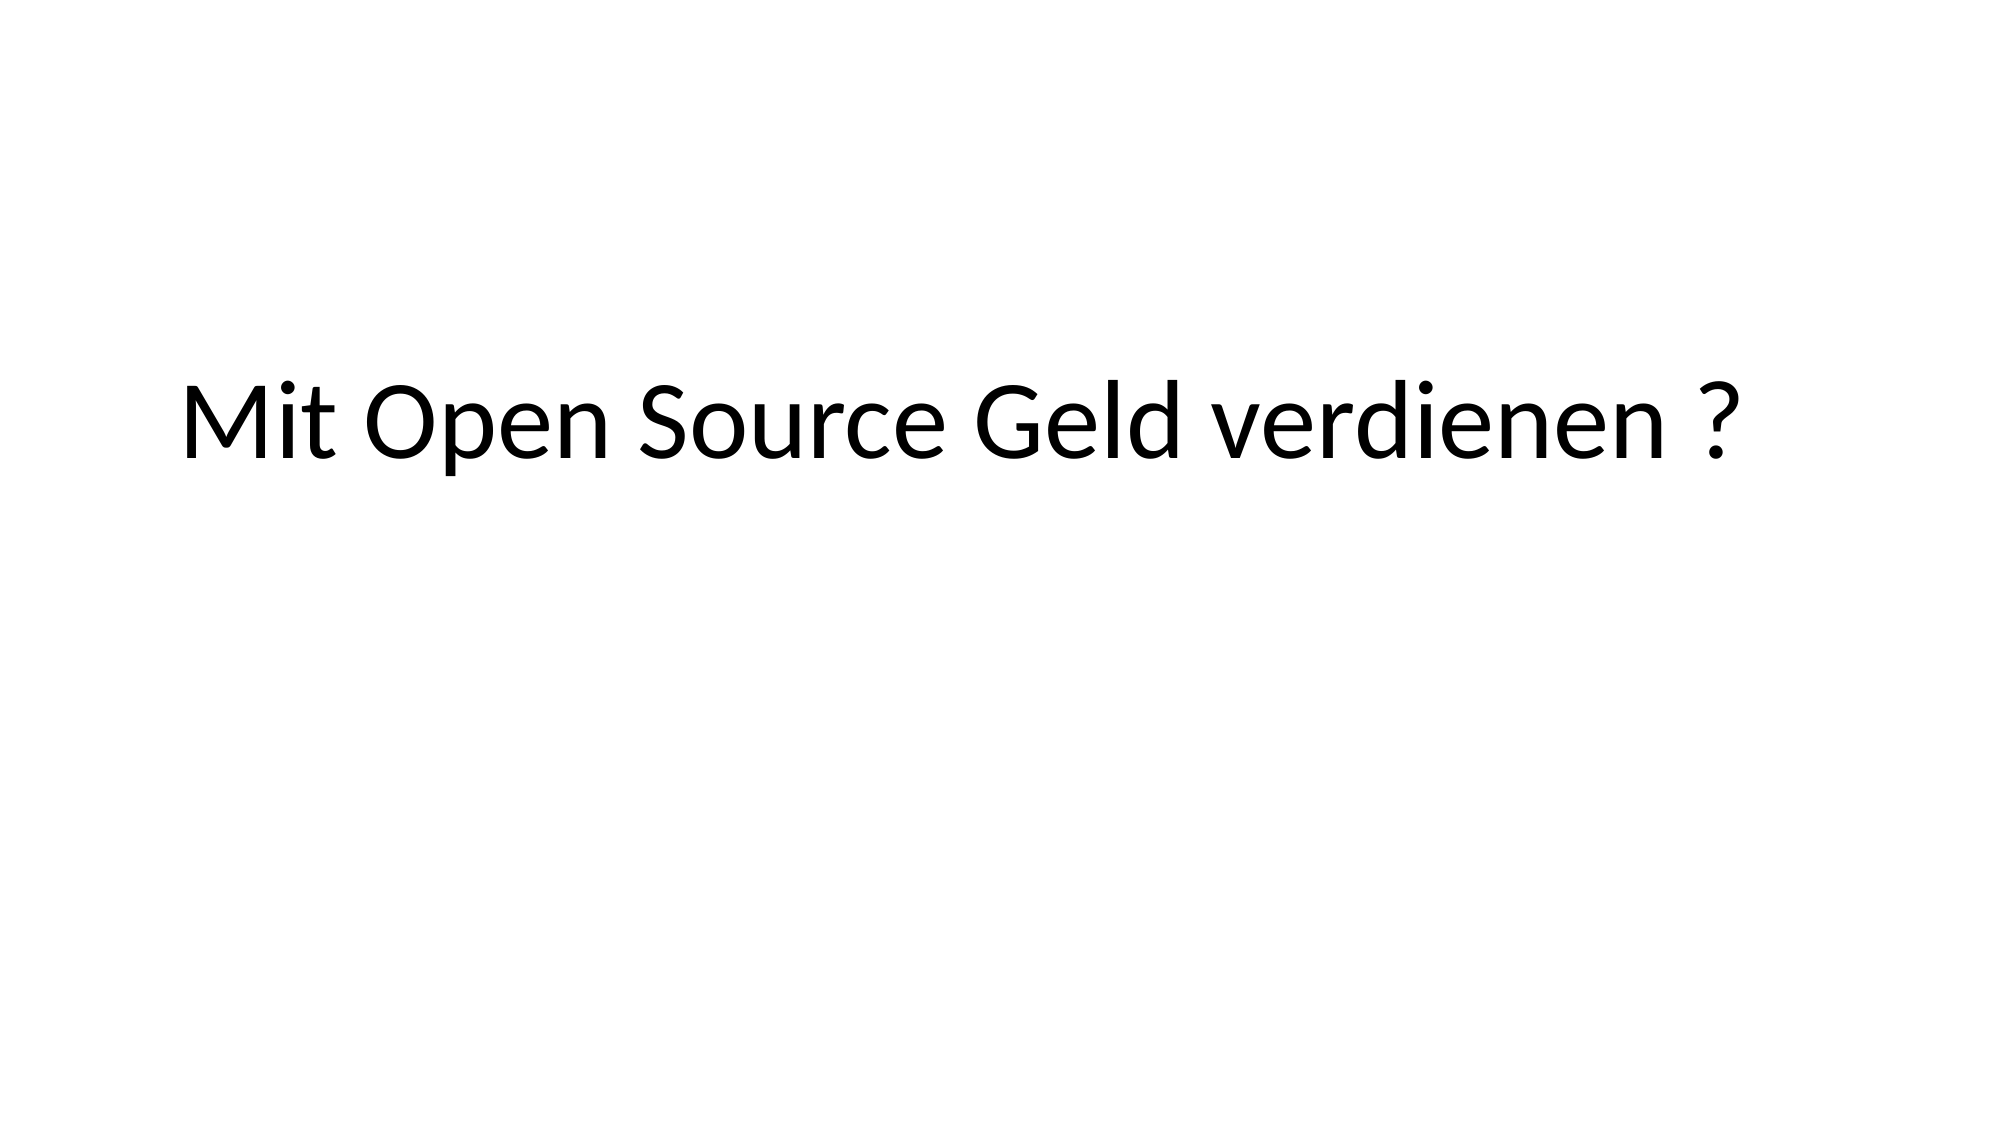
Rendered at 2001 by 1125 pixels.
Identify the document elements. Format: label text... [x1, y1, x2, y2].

title Mit Open Source Geld verdienen ? [164, 197, 1874, 757]
